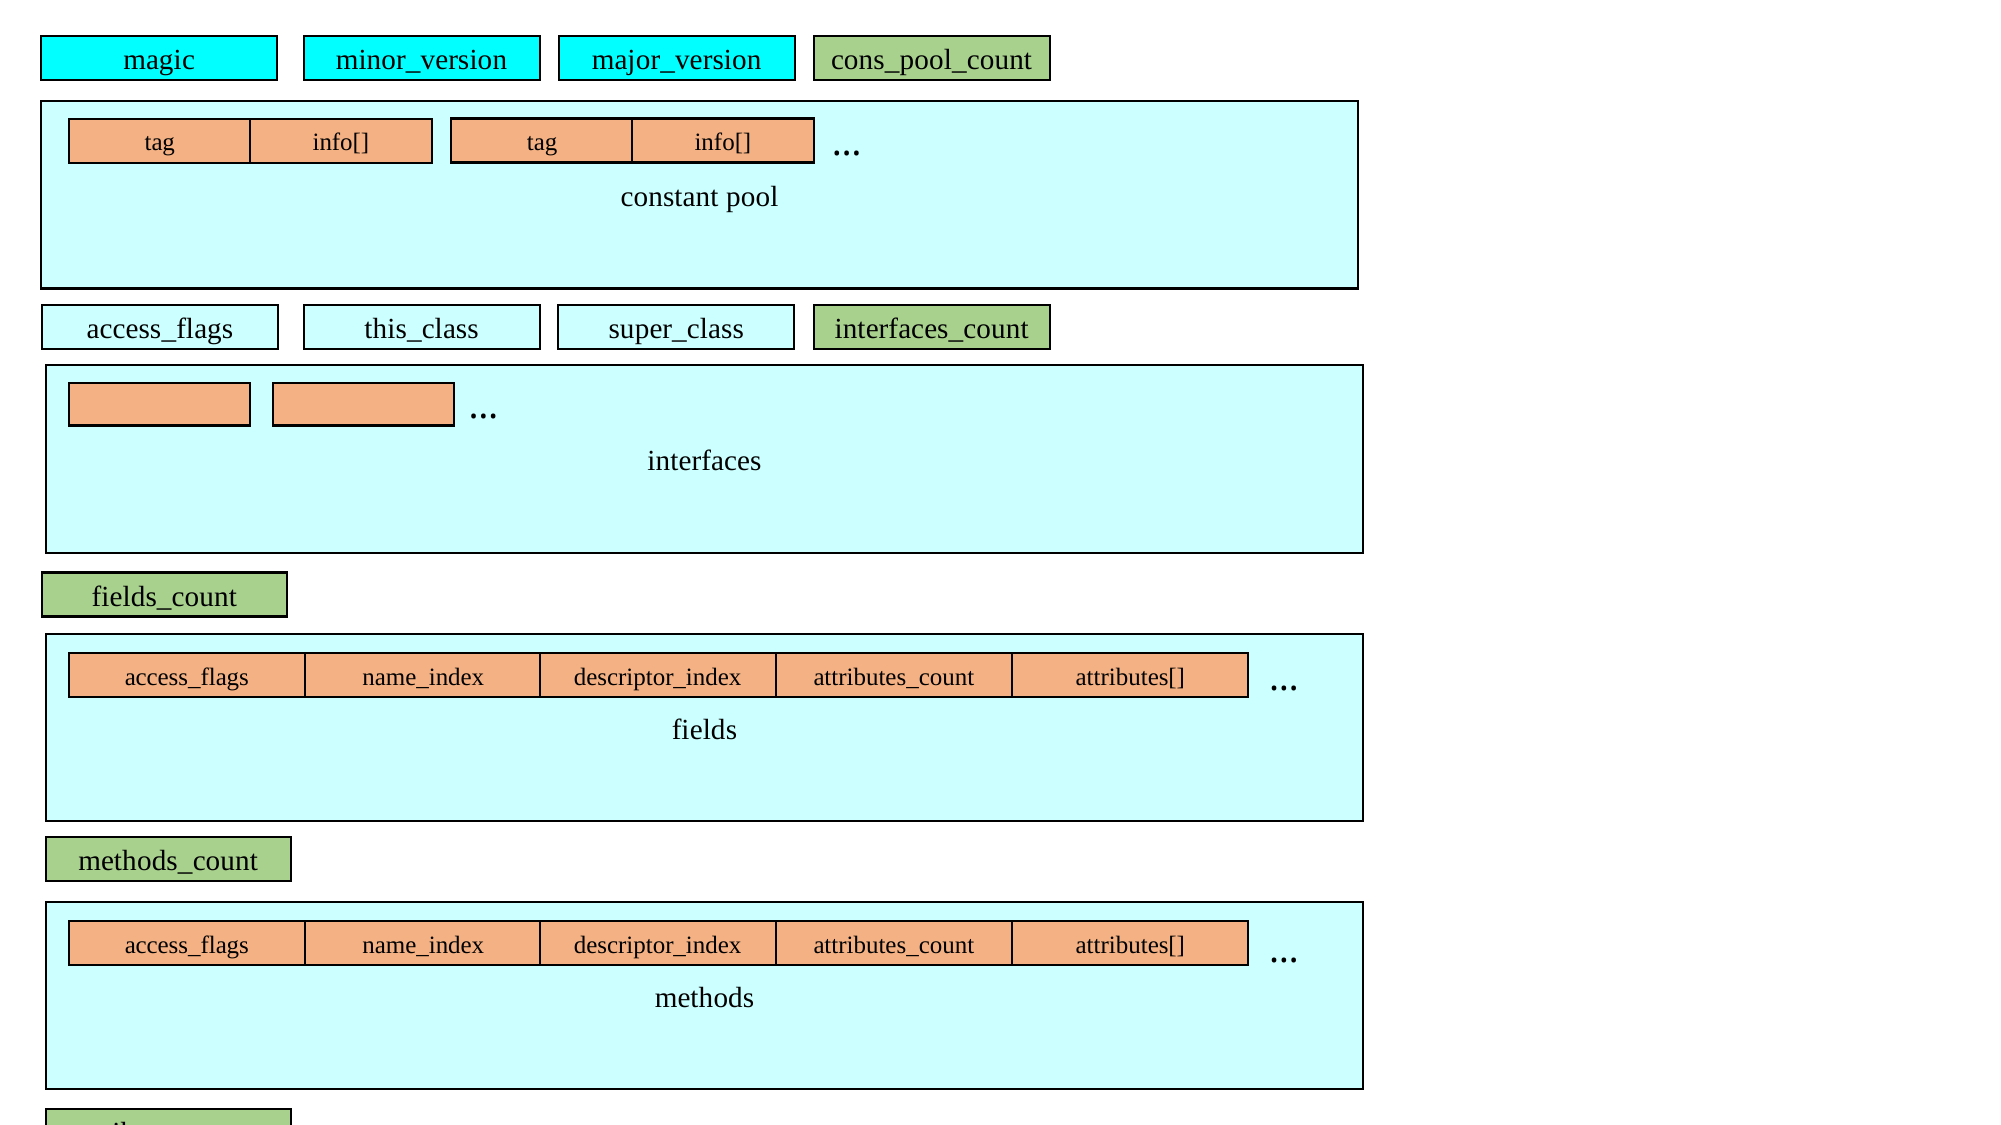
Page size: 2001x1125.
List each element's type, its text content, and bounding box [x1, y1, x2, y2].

text_box attributes[] [1011, 920, 1249, 966]
text_box attributes_count [775, 652, 1011, 698]
text_box … [453, 373, 519, 434]
text_box attributes_count [45, 1108, 292, 1125]
text_box cons_pool_count [813, 35, 1051, 81]
text_box magic [40, 35, 278, 81]
text_box access_flags [41, 304, 279, 350]
text_box descriptor_index [539, 920, 775, 966]
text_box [68, 118, 432, 163]
text_box name_index [304, 920, 539, 966]
text_box methods [45, 901, 1364, 1090]
text_box interfaces [45, 364, 1364, 554]
text_box fields_count [41, 571, 288, 618]
text_box this_class [303, 304, 541, 350]
text_box [272, 382, 453, 427]
text_box major_version [558, 35, 796, 81]
text_box … [817, 110, 876, 170]
text_box access_flags [68, 920, 304, 966]
text_box attributes[] [1011, 652, 1249, 698]
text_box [451, 118, 814, 163]
text_box attributes_count [775, 920, 1011, 966]
text_box descriptor_index [539, 652, 775, 698]
text_box name_index [304, 652, 539, 698]
text_box access_flags [68, 652, 304, 698]
text_box super_class [557, 304, 795, 350]
text_box interfaces_count [813, 304, 1051, 350]
text_box [68, 382, 251, 427]
text_box fields [45, 633, 1364, 822]
text_box minor_version [303, 35, 541, 81]
text_box constant pool [40, 100, 1359, 290]
text_box methods_count [45, 836, 292, 882]
text_box … [1254, 645, 1320, 705]
text_box … [1254, 917, 1320, 977]
